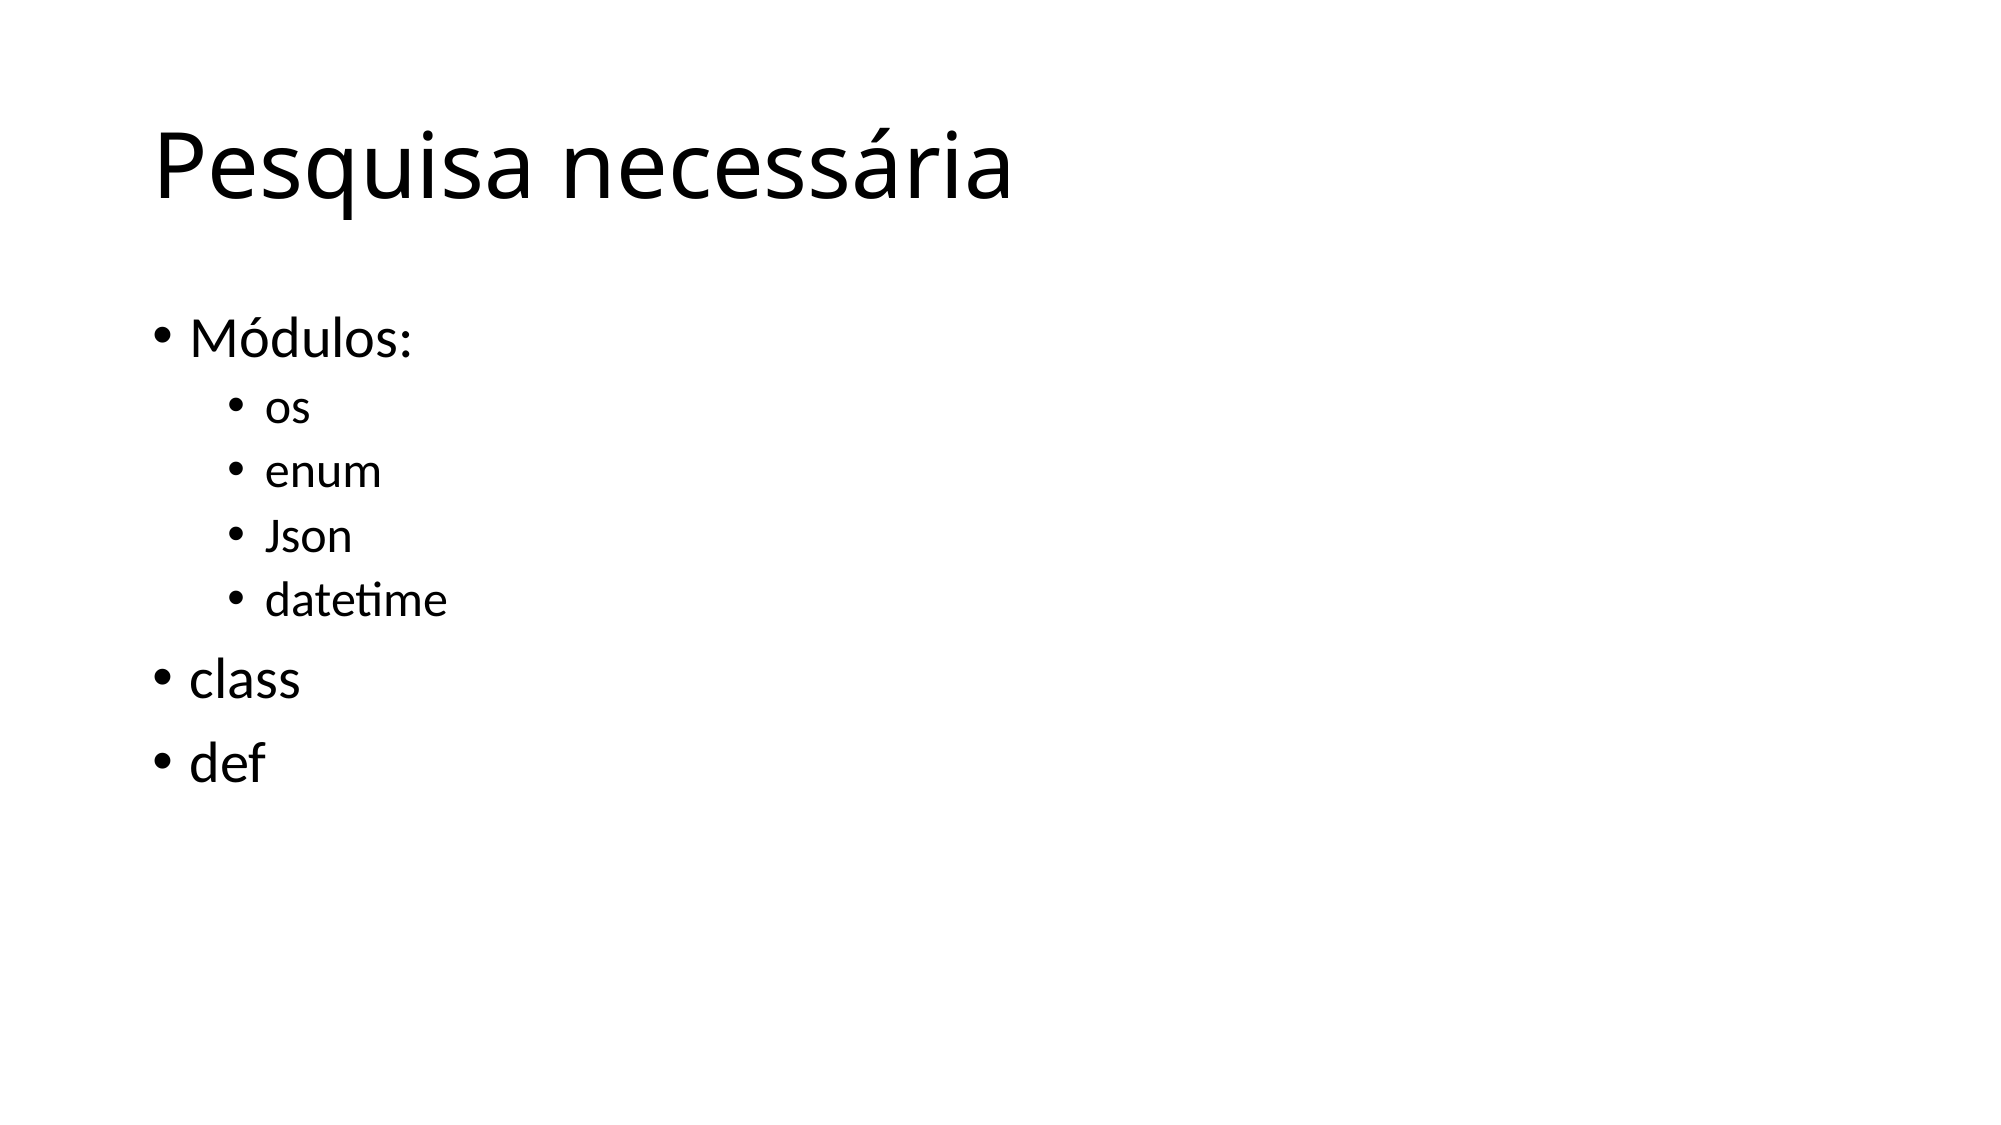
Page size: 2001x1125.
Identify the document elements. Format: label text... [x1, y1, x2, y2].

list Módulos: os enum Json datetime class def [137, 299, 1863, 1014]
title Pesquisa necessária [137, 59, 1863, 278]
